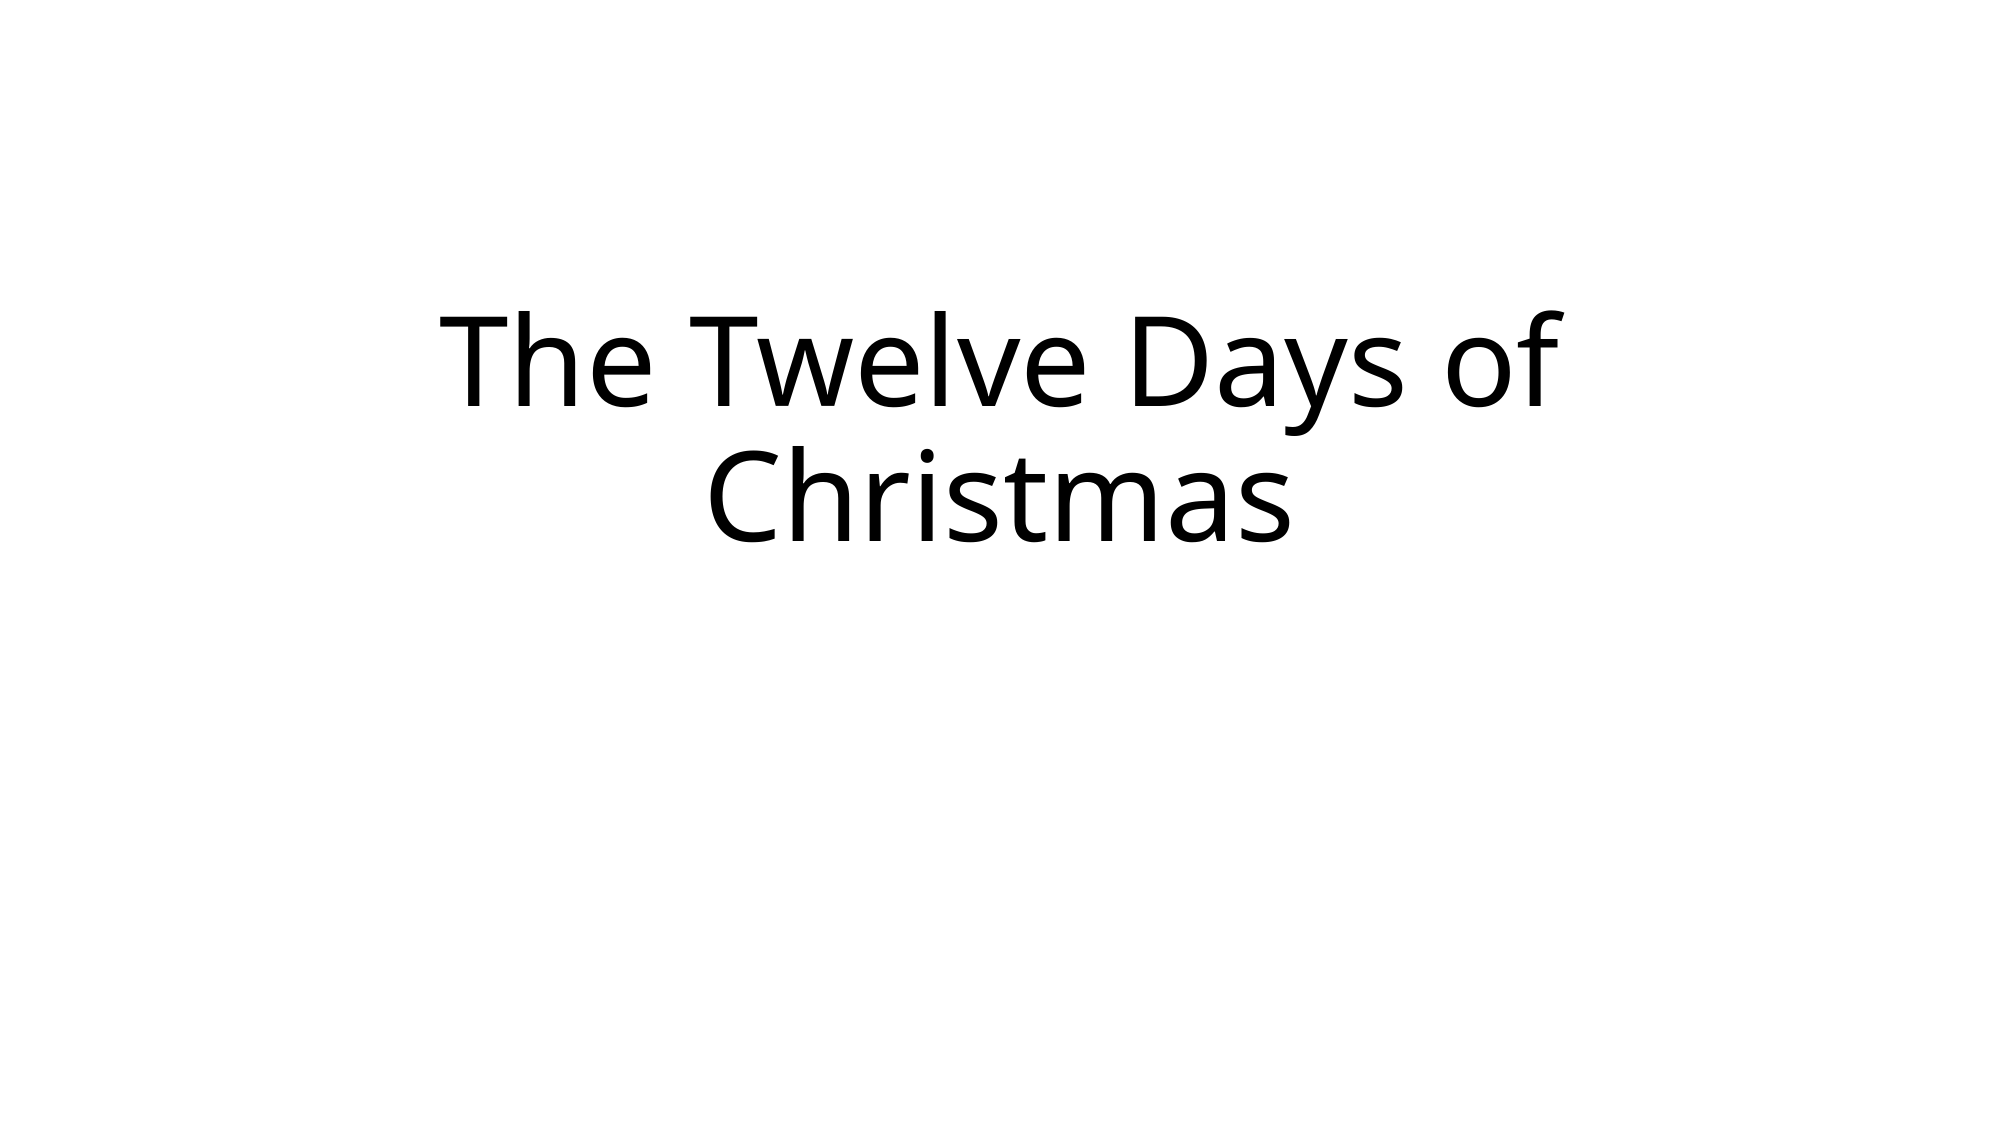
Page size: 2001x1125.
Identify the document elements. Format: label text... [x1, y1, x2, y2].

title The Twelve Days of Christmas [249, 184, 1750, 576]
